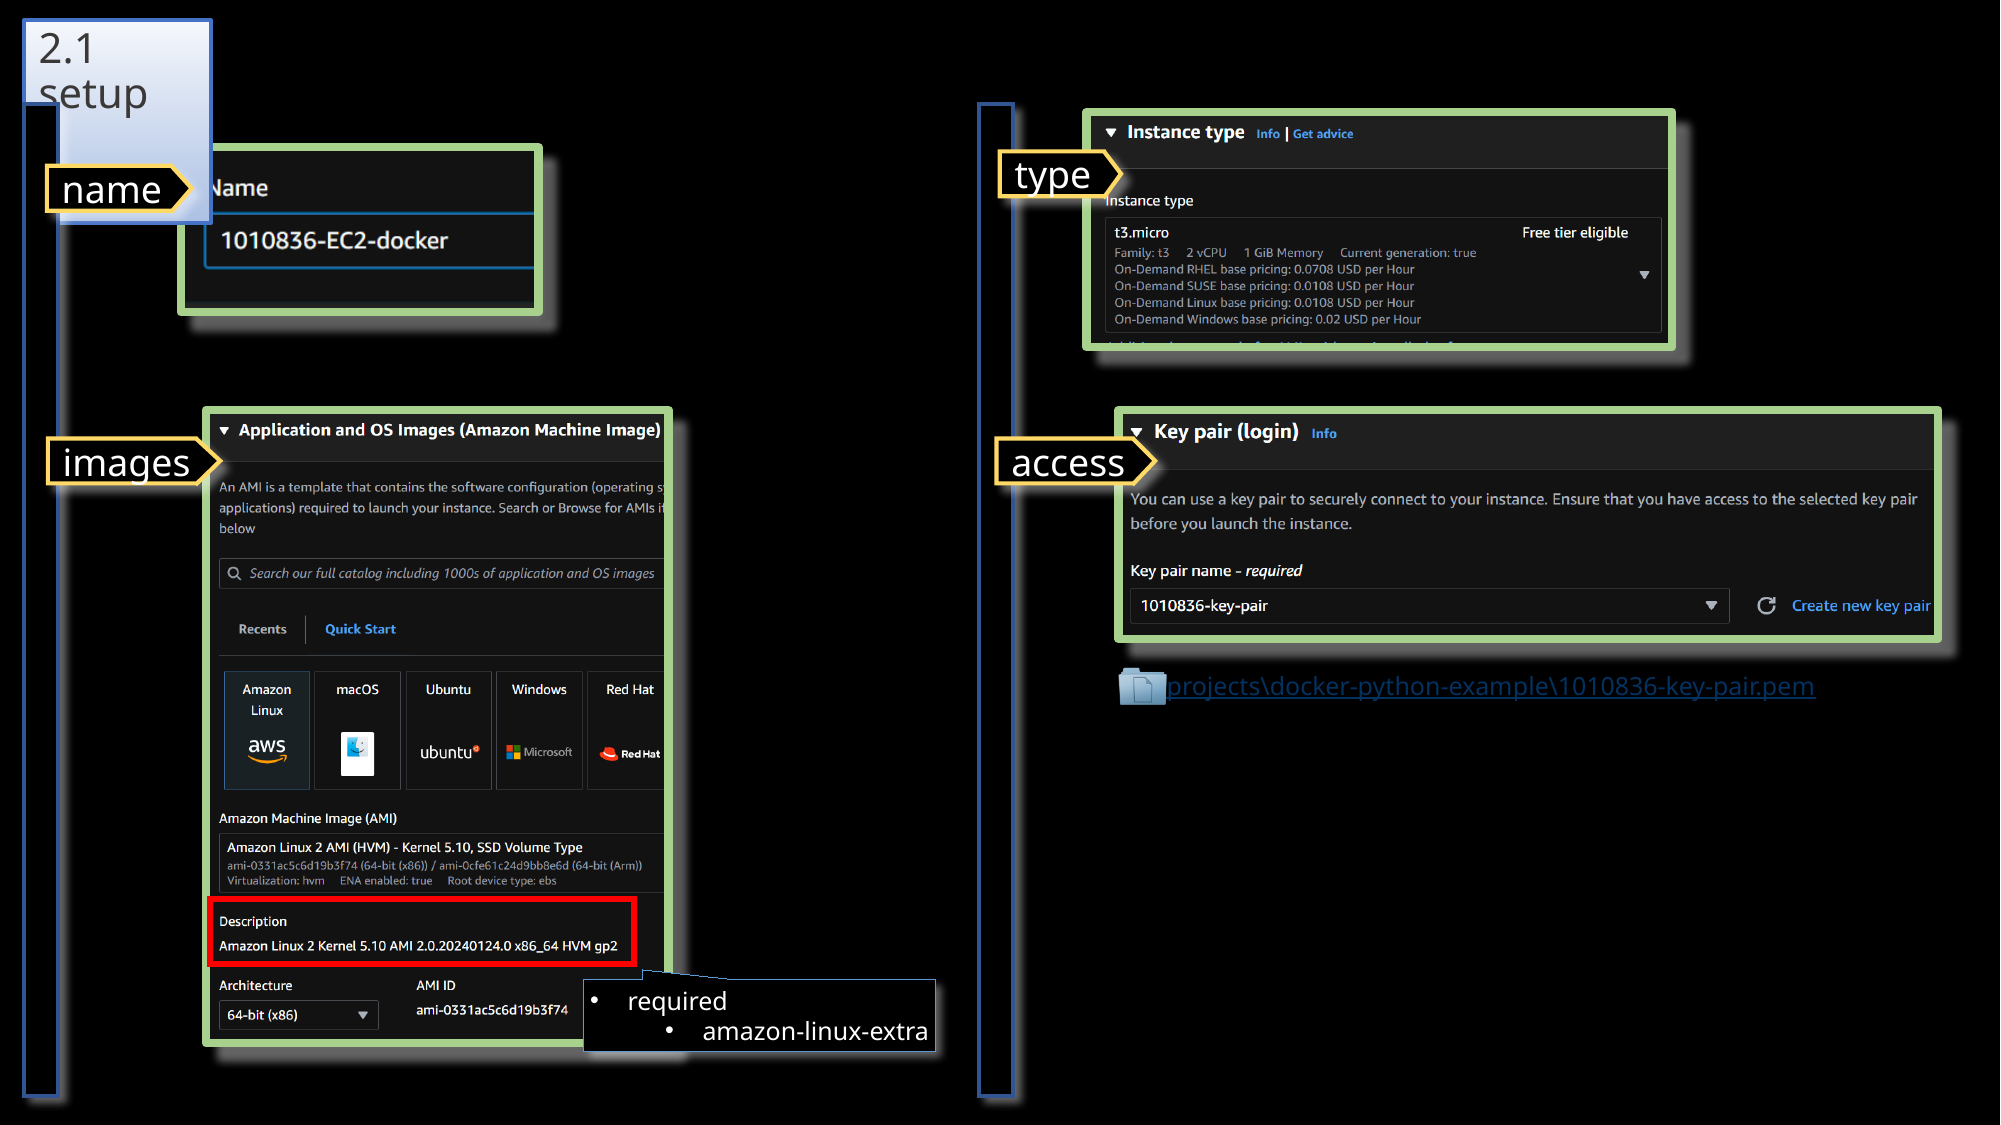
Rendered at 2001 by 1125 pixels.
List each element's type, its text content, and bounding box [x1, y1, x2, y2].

text_box command [998, 484, 1014, 496]
title 2.1 setup [23, 20, 211, 171]
text_box images [47, 438, 210, 484]
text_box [1118, 660, 1775, 711]
picture [1090, 115, 1669, 344]
picture [184, 151, 535, 309]
text_box type [999, 151, 1090, 197]
text_box access [996, 438, 1122, 484]
text_box [69, 215, 184, 224]
text_box [978, 103, 1014, 1097]
text_box name [46, 165, 184, 212]
text_box command [1001, 197, 1014, 208]
text_box [59, 105, 70, 165]
title 2.1 setup [72, 219, 184, 224]
picture [1122, 414, 1935, 635]
text_box required amazon-linux-extra [583, 972, 936, 1052]
text_box [23, 103, 59, 1097]
picture [210, 414, 665, 1040]
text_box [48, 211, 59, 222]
